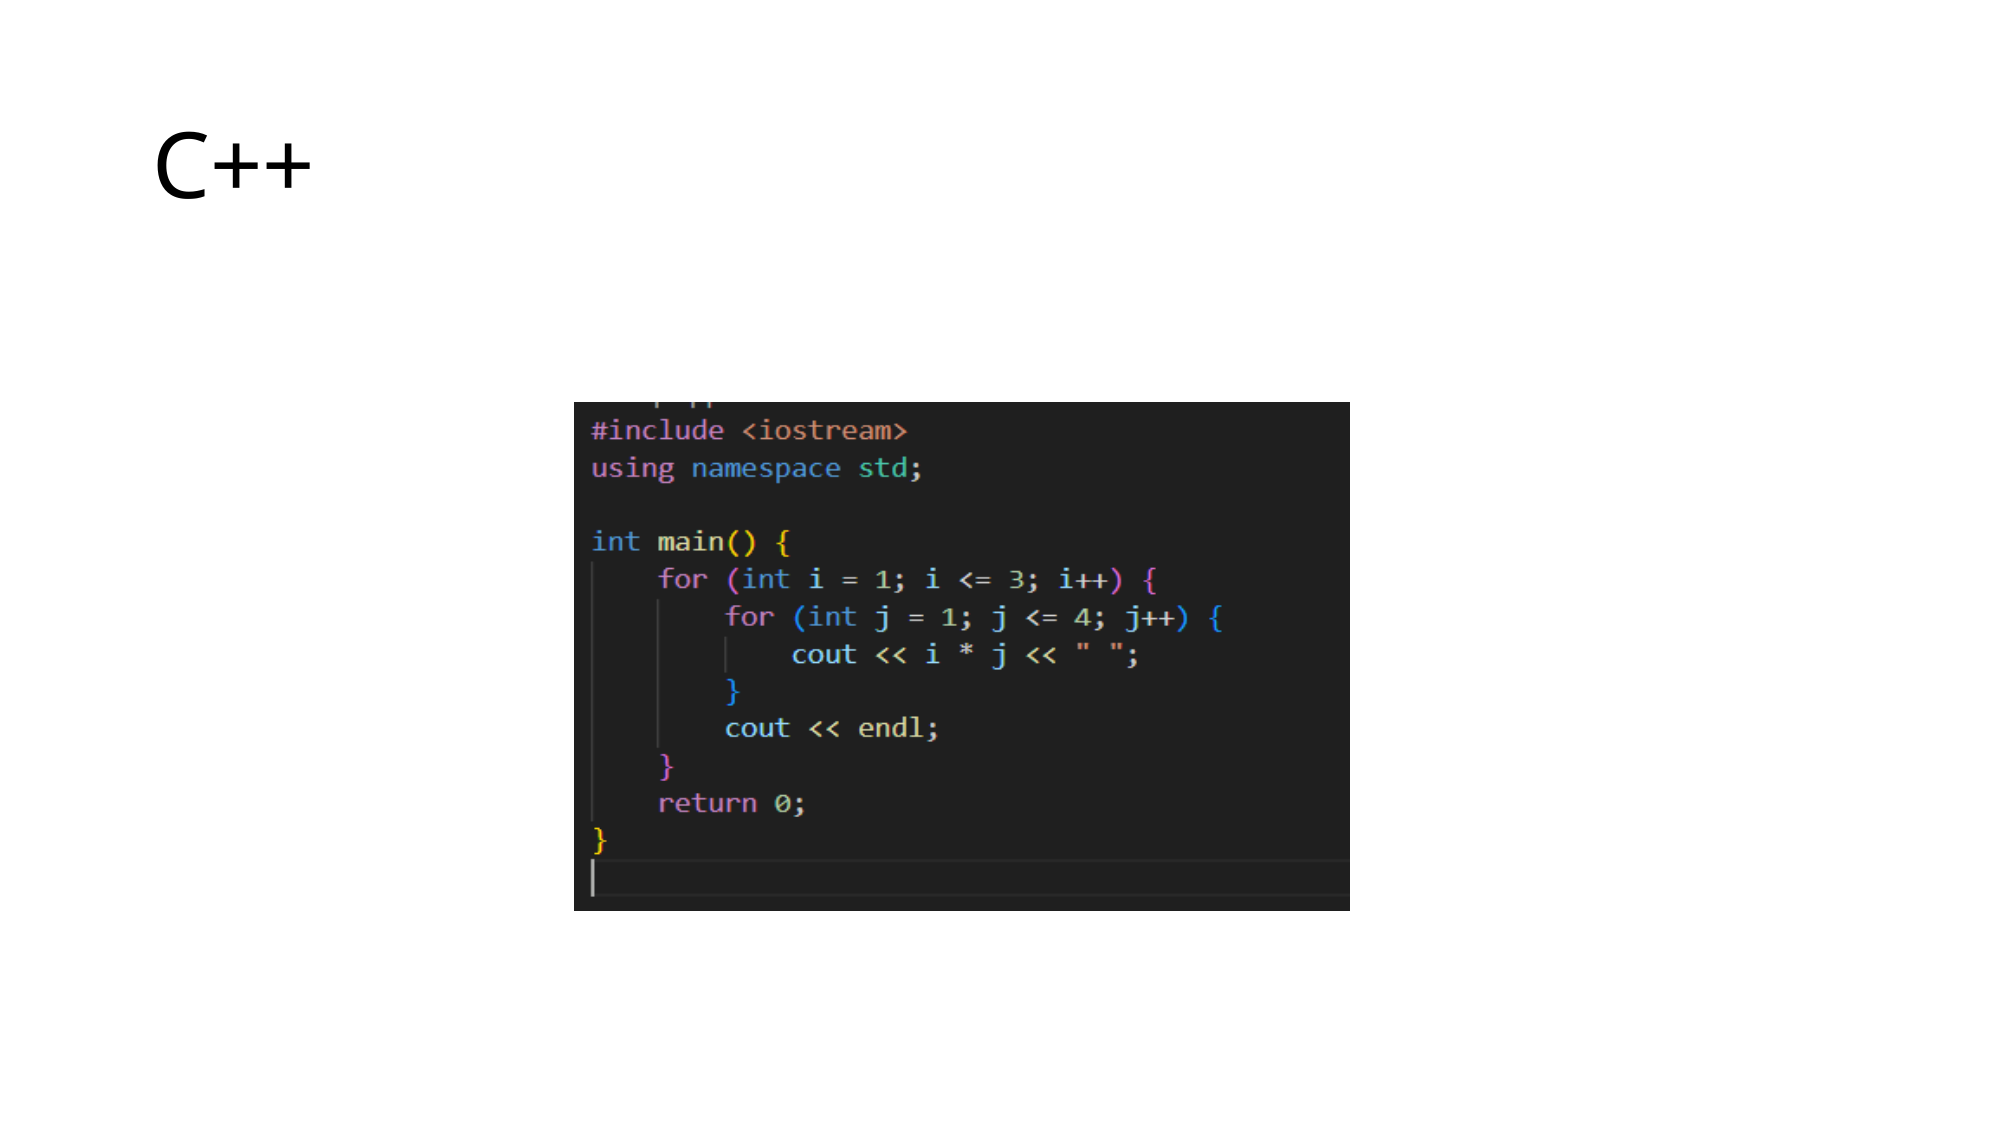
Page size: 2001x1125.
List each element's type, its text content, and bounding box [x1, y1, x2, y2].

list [574, 402, 1350, 911]
title C++ [137, 59, 1863, 278]
